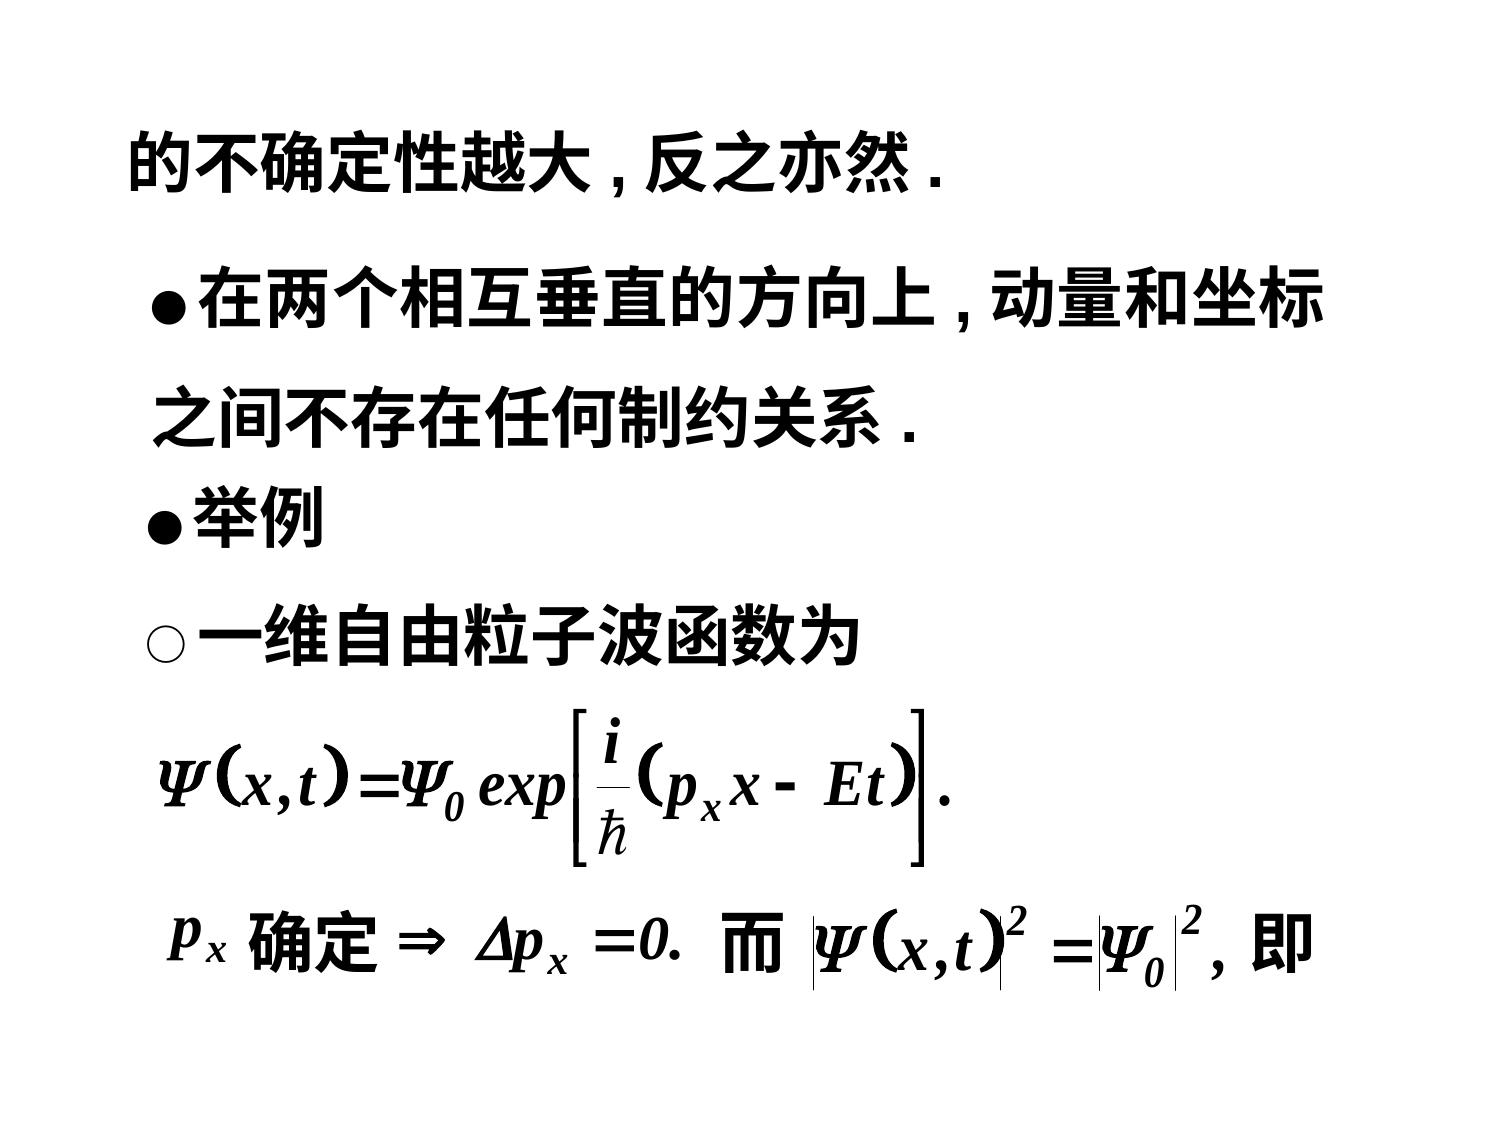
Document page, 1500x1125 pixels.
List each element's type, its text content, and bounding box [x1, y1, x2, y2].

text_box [159, 703, 954, 872]
text_box 的不确定性越大,反之亦然. [111, 113, 961, 209]
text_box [159, 892, 234, 969]
text_box ●在两个相互垂直的方向上,动量和坐标之间不存在任何制约关系. [135, 208, 1341, 463]
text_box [395, 904, 684, 981]
text_box ●举例 [131, 509, 342, 528]
text_box ●举例 [131, 529, 342, 537]
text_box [808, 892, 1229, 996]
text_box 而 [704, 893, 806, 988]
text_box ○一维自由粒子波函数为 [130, 586, 880, 681]
text_box 确定 [232, 893, 411, 988]
text_box 即 [1234, 893, 1332, 988]
text_box ●举例 [131, 468, 342, 508]
text_box ●举例 [131, 538, 342, 563]
